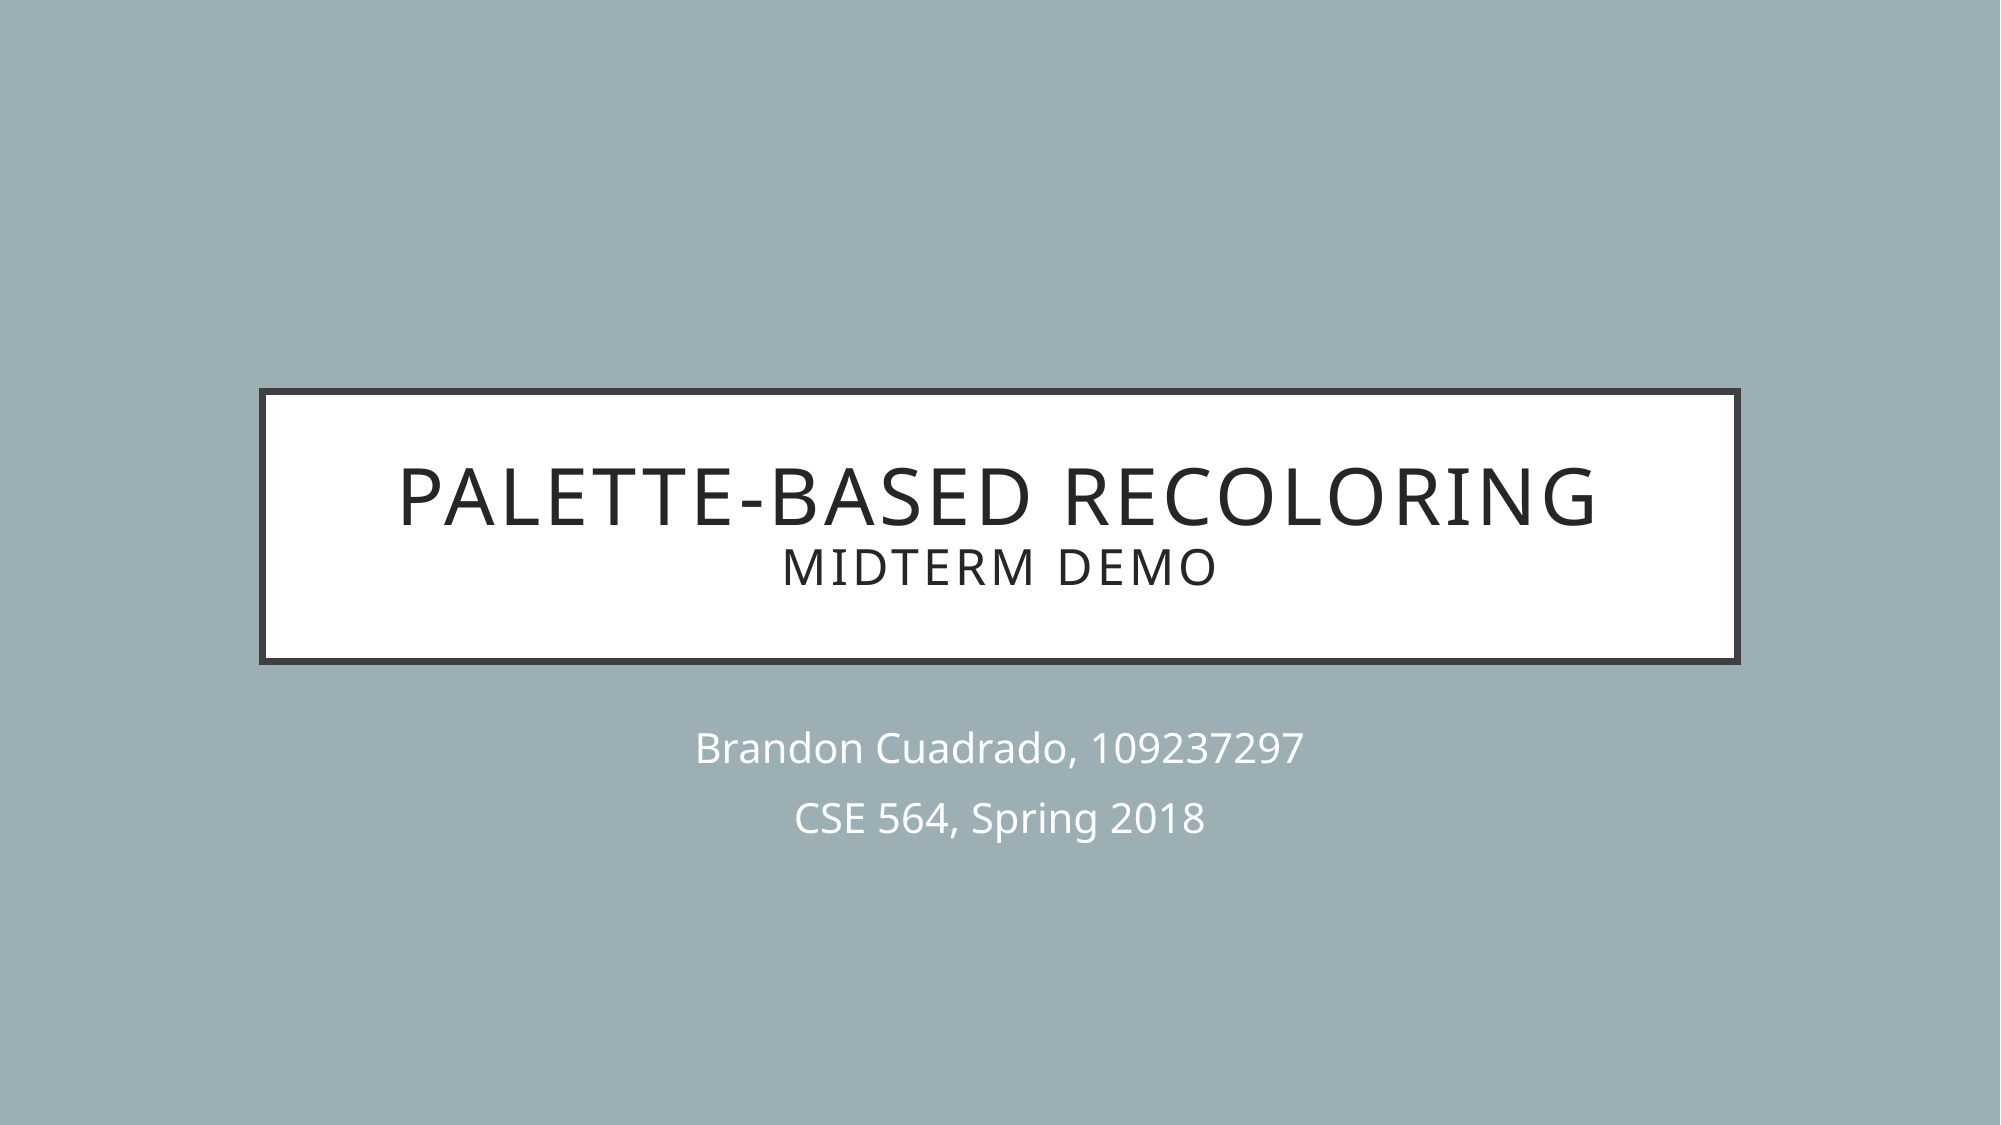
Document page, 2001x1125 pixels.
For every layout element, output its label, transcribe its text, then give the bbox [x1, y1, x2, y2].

subtitle Brandon Cuadrado, 109237297 CSE 564, Spring 2018 [442, 713, 1558, 918]
title Palette-Based Recoloring Midterm Demo [259, 388, 1741, 665]
